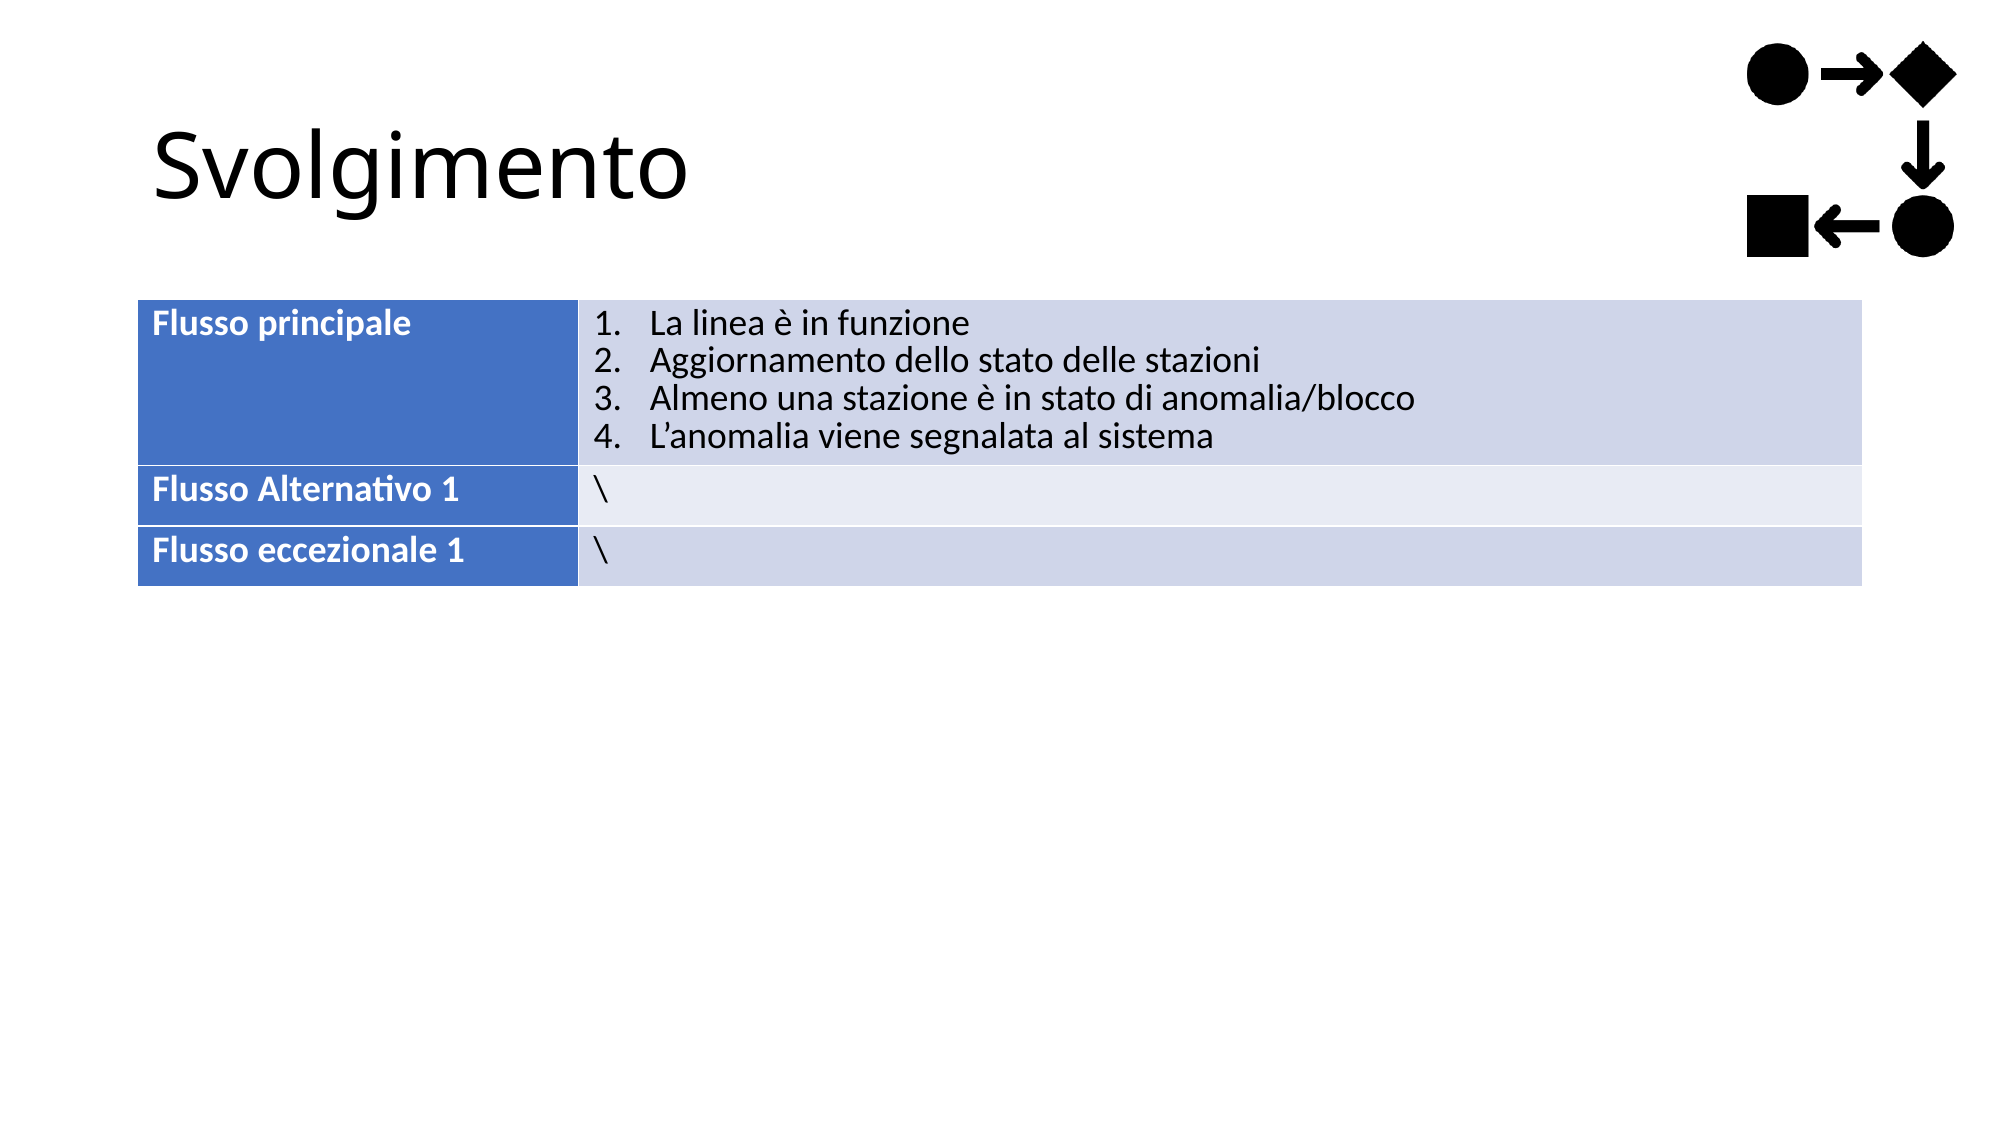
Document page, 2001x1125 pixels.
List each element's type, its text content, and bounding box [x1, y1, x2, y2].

picture [1703, 0, 2000, 297]
table_header La linea è in funzione Aggiornamento dello stato delle stazioni Almeno una stazione è in stato di anomalia/blocco L’anomalia viene segnalata al sistema [579, 300, 1862, 465]
table_cell Flusso Alternativo 1 [138, 466, 578, 525]
title Svolgimento [137, 59, 1703, 278]
table_header Flusso principale [138, 300, 578, 465]
table_cell \ [579, 527, 1862, 586]
table_cell \ [579, 466, 1862, 525]
table_cell Flusso eccezionale 1 [138, 527, 578, 586]
